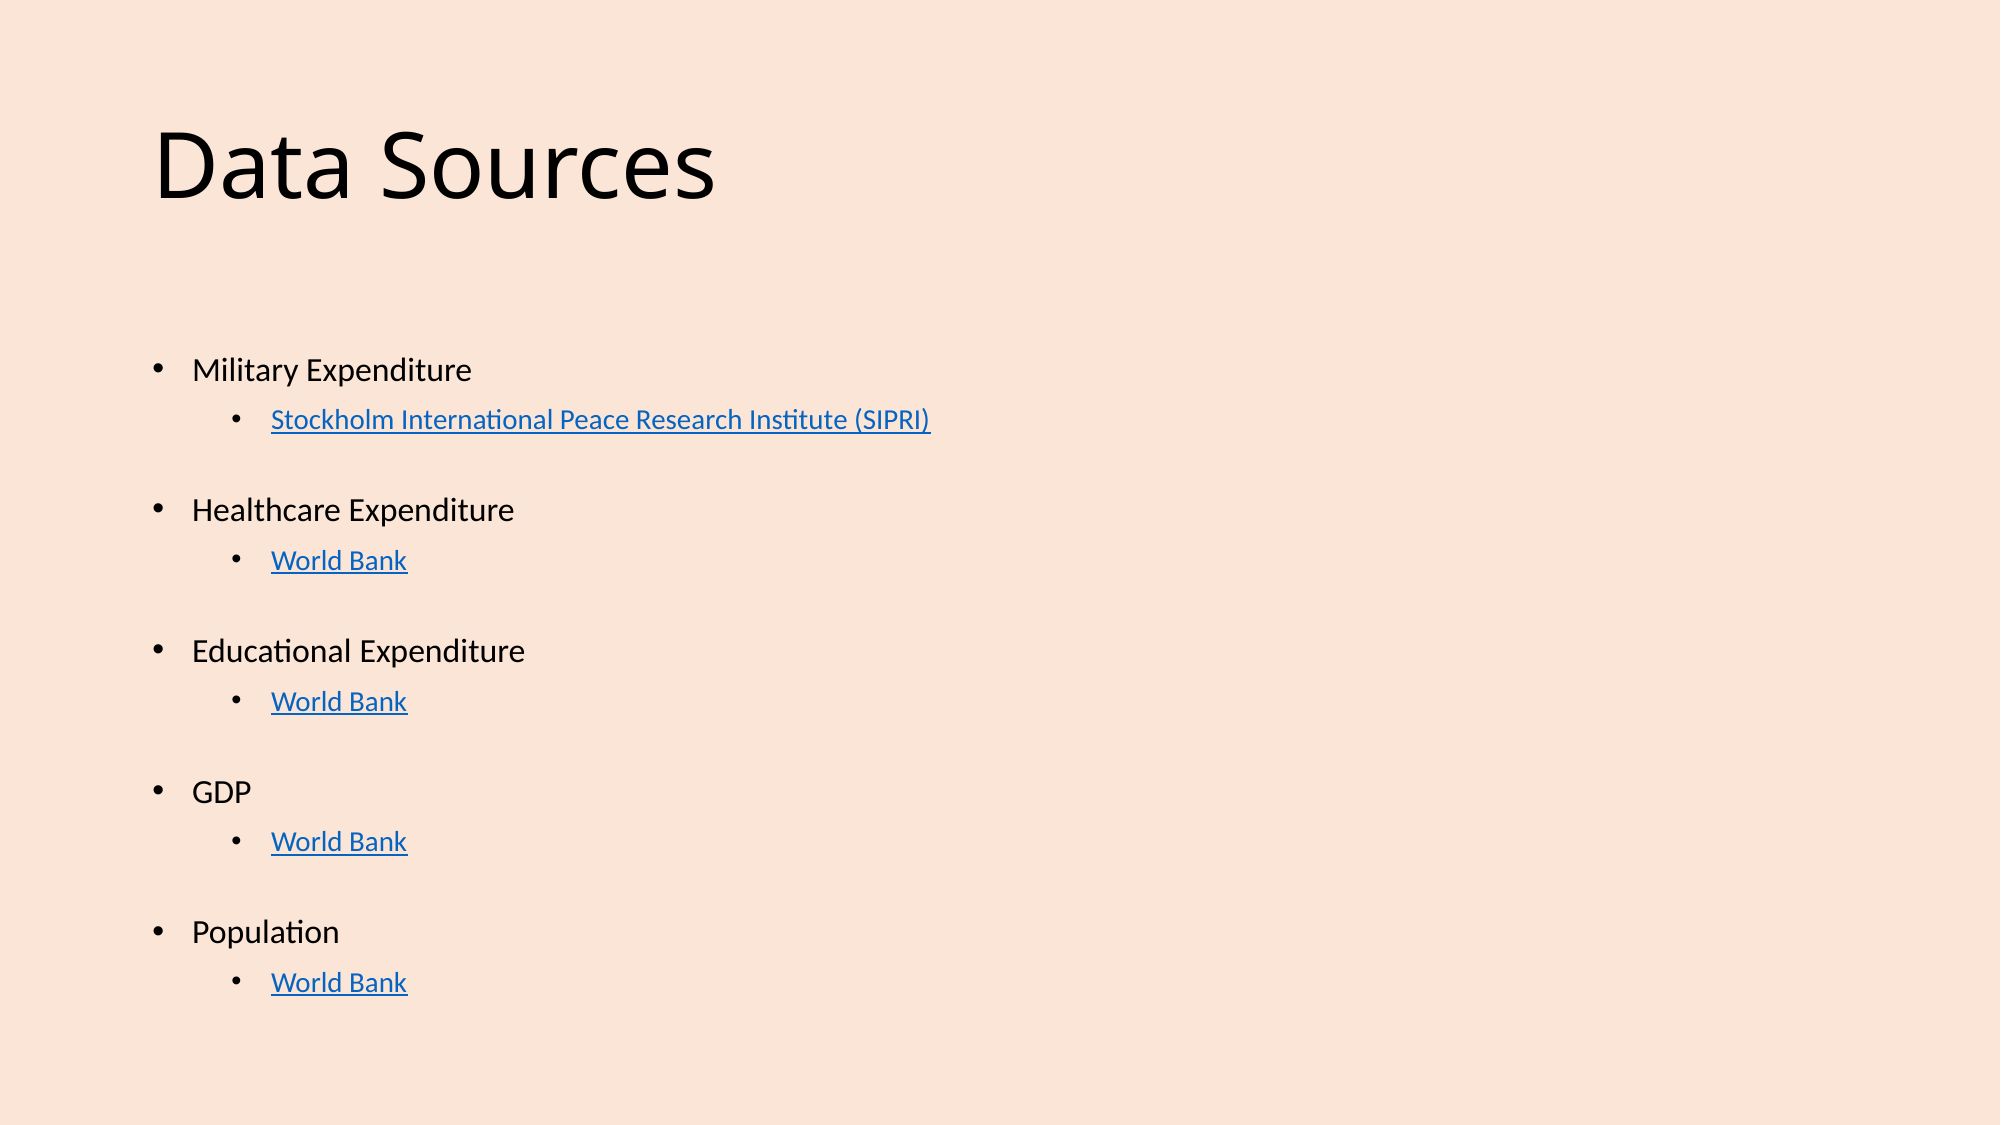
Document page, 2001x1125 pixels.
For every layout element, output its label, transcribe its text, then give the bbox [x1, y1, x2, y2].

title Data Sources [137, 59, 1863, 278]
list Military Expenditure Stockholm International Peace Research Institute (SIPRI) Healthcare Expenditure World Bank Educational Expenditure World Bank GDP World Bank Population World Bank [137, 299, 1863, 1014]
